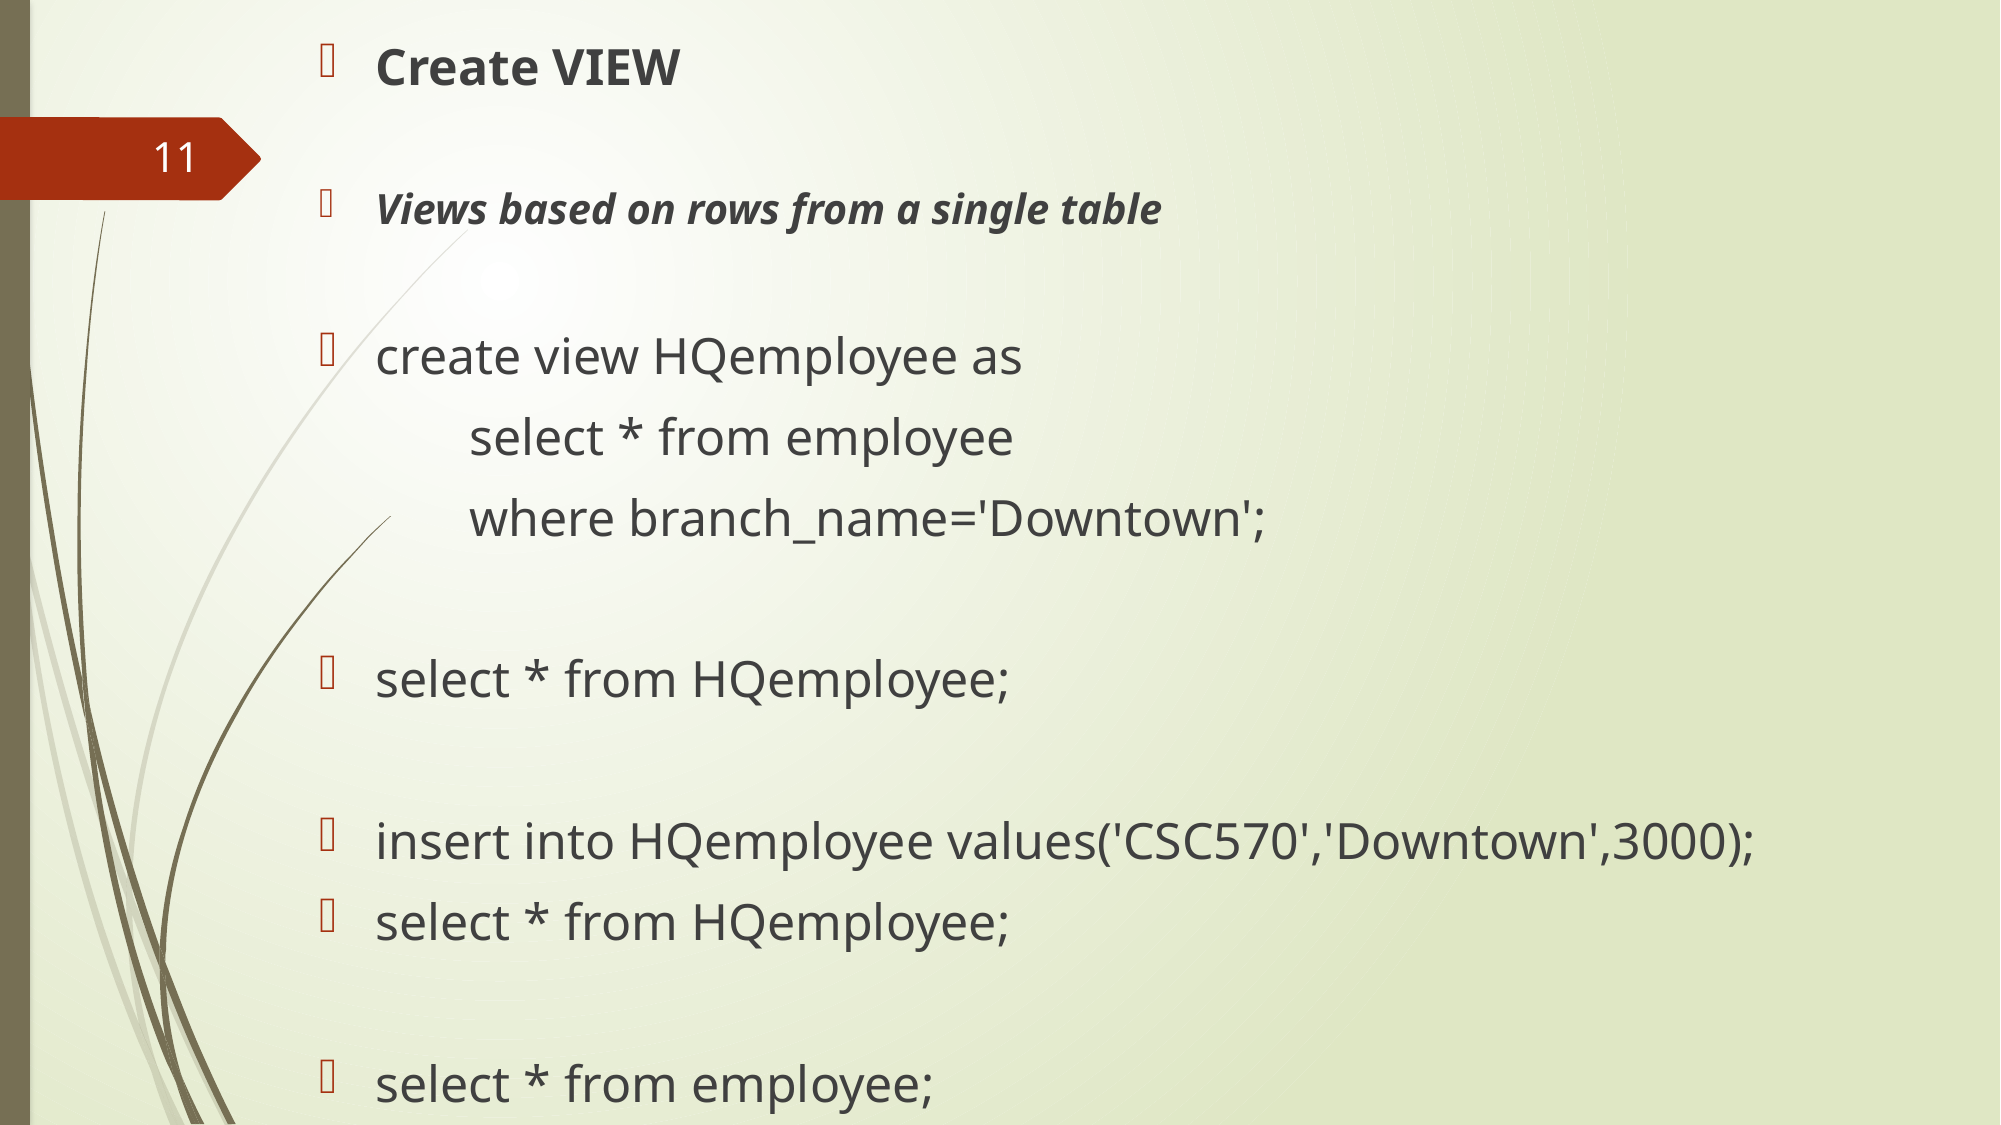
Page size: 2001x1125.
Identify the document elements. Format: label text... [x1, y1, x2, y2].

slide_number 11 [87, 129, 216, 190]
list Create VIEW Views based on rows from a single table create view HQemployee as select * from employee where branch_name='Downtown'; select * from HQemployee; insert into HQemployee values('CSC570','Downtown',3000); select * from HQemployee; select * from employee; [304, 28, 2000, 1125]
